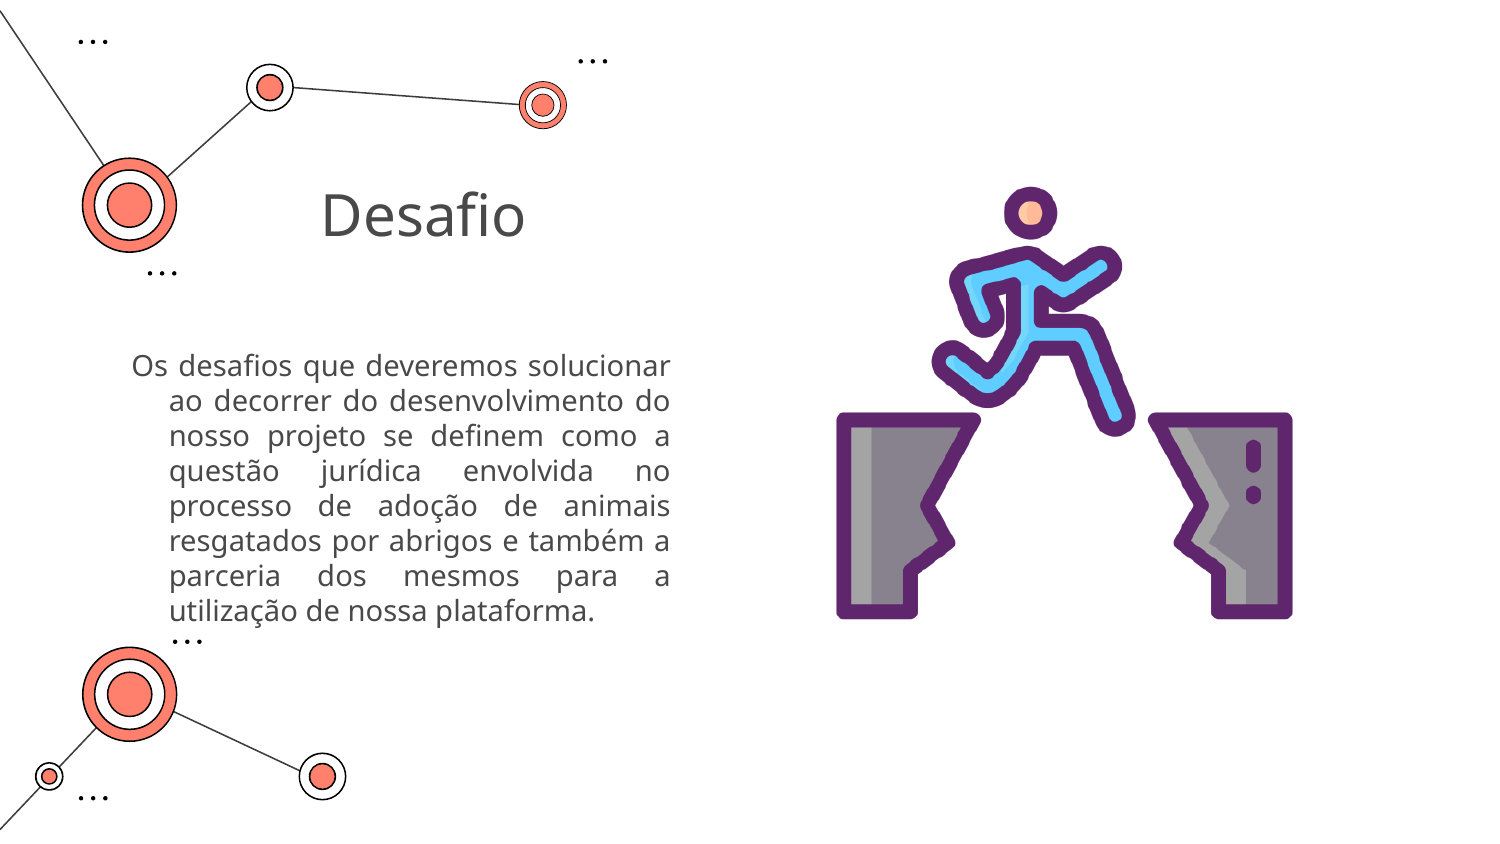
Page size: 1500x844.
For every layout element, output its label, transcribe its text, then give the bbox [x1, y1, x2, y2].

picture [828, 167, 1300, 639]
subtitle Os desafios que deveremos solucionar ao decorrer do desenvolvimento do nosso projeto se definem como a questão jurídica envolvida no processo de adoção de animais resgatados por abrigos e também a parceria dos mesmos para a utilização de nossa plataforma. [131, 332, 672, 599]
text_box Desafio [220, 163, 628, 258]
